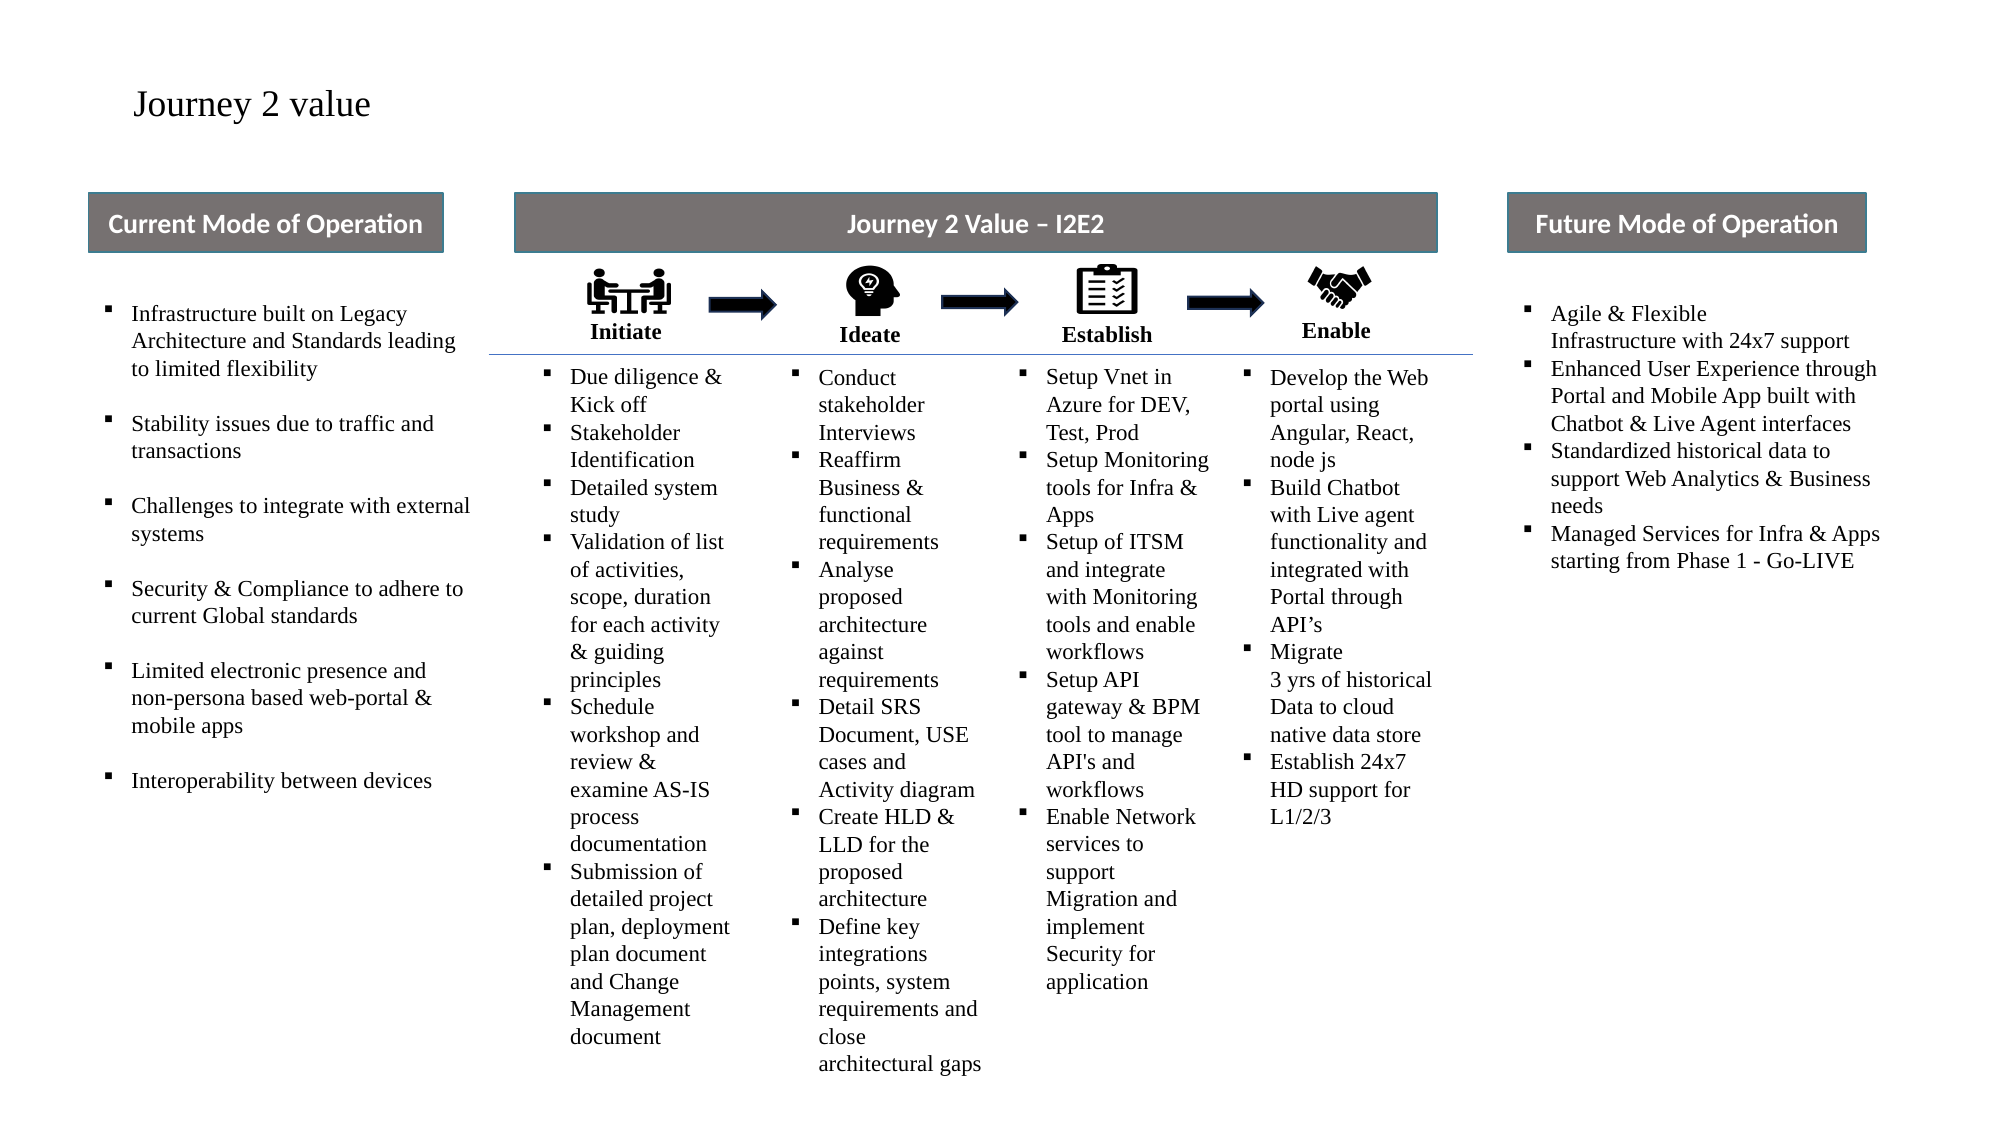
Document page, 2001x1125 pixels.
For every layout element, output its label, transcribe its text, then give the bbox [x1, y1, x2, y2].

text_box Infrastructure built on Legacy Architecture and Standards leading to limited flexibility Stability issues due to traffic and transactions Challenges to integrate with external systems Security & Compliance to adhere to current Global standards Limited electronic presence and non-persona based web-portal & mobile apps Interoperability between devices [88, 291, 489, 828]
picture [1060, 259, 1154, 319]
text_box Future Mode of Operation [1508, 193, 1867, 253]
picture [576, 249, 682, 333]
text_box Conduct stakeholder Interviews Reaffirm Business & functional requirements Analyse proposed architecture against requirements Detail SRS Document, USE cases and Activity diagram Create HLD & LLD for the proposed architecture Define key integrations points, system requirements and close architectural gaps [775, 355, 1000, 1112]
text_box Enable [1287, 308, 1386, 351]
picture [1304, 248, 1375, 327]
picture [835, 262, 911, 323]
text_box Ideate [824, 312, 916, 354]
text_box Due diligence & Kick off Stakeholder Identification Detailed system study Validation of list of activities, scope, duration for each activity & guiding principles Schedule workshop and review & examine AS-IS process documentation Submission of detailed project plan, deployment plan document and Change Management document [527, 355, 752, 1084]
text_box Initiate [575, 309, 677, 352]
text_box Develop the Web portal using Angular, React, node js Build Chatbot with Live agent functionality and integrated with Portal through API’s Migrate 3 yrs of historical Data to cloud native data store Establish 24x7 HD support for L1/2/3 [1227, 355, 1452, 837]
text_box Current Mode of Operation [88, 193, 444, 253]
text_box [708, 288, 778, 321]
text_box Journey 2 value [118, 77, 1844, 172]
text_box Establish [1047, 311, 1168, 354]
text_box Setup Vnet in Azure for DEV, Test, Prod Setup Monitoring tools for Infra & Apps Setup of ITSM and integrate with Monitoring tools and enable workflows Setup API gateway & BPM tool to manage API's and workflows Enable Network services to support Migration and implement Security for application [1003, 355, 1228, 1029]
text_box [941, 287, 1019, 317]
text_box Agile & Flexible Infrastructure with 24x7 support Enhanced User Experience through Portal and Mobile App built with Chatbot & Live Agent interfaces Standardized historical data to support Web Analytics & Business needs Managed Services for Infra & Apps starting from Phase 1 - Go-LIVE [1508, 291, 1912, 608]
text_box Journey 2 Value – I2E2 [514, 193, 1437, 253]
text_box [1187, 288, 1265, 318]
